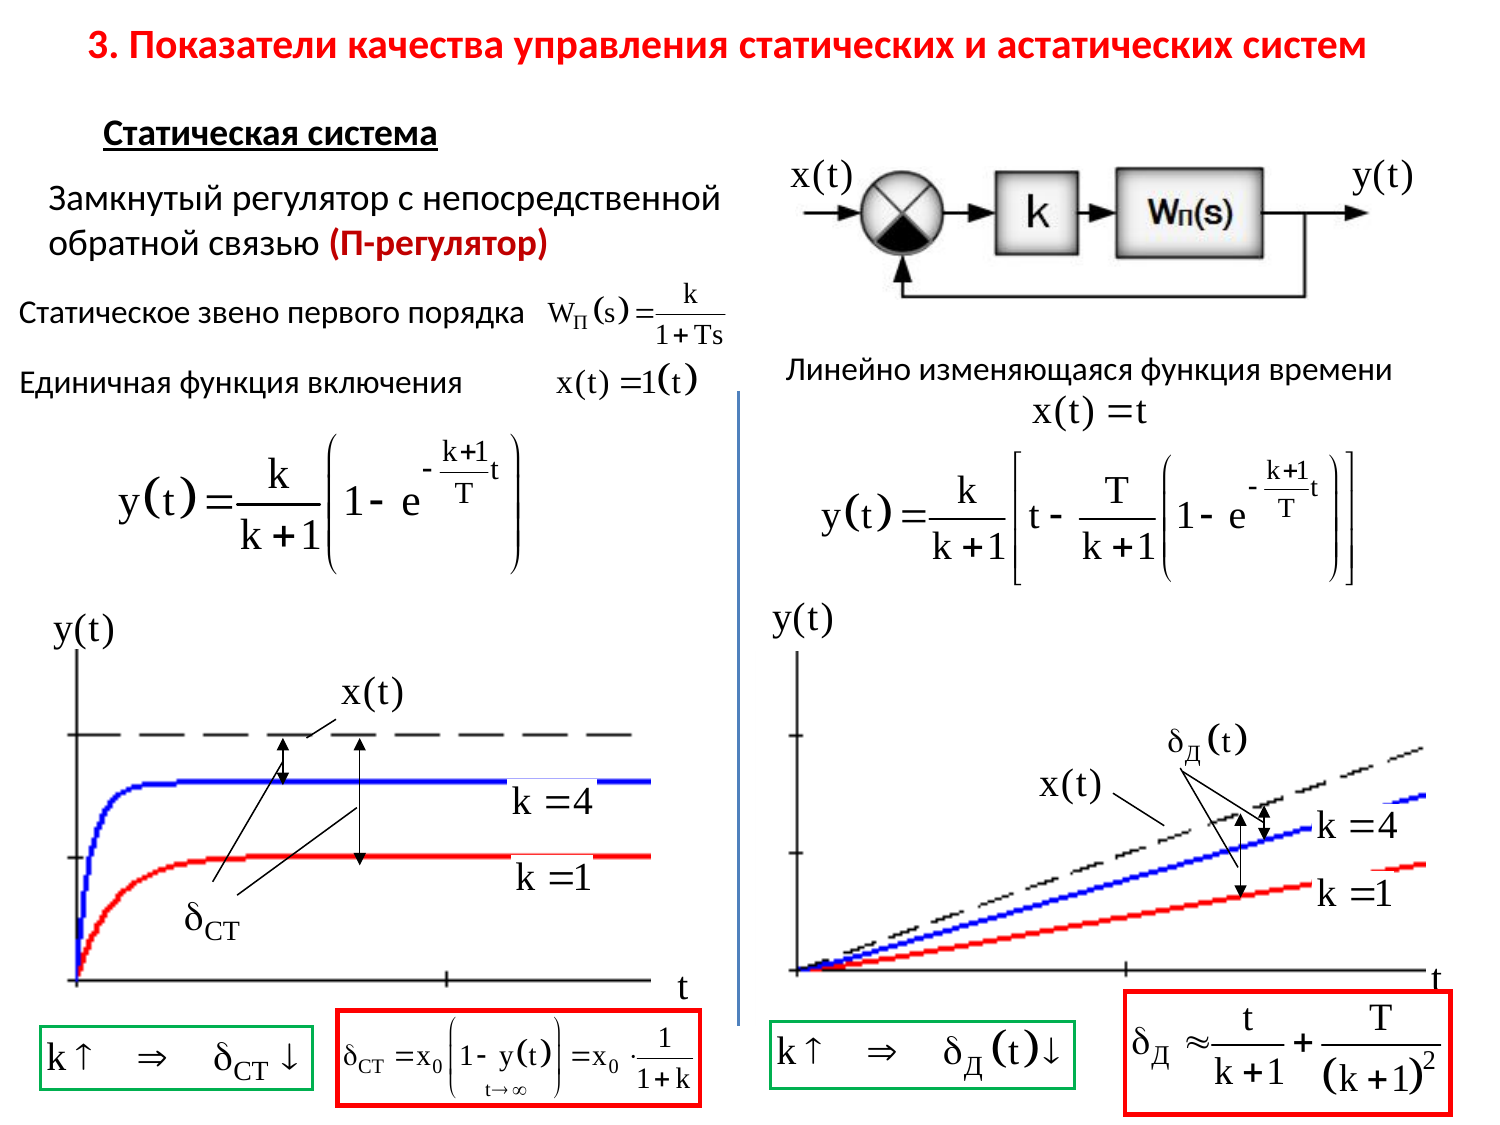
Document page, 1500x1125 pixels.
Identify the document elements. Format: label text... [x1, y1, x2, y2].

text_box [771, 1022, 1074, 1088]
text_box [110, 427, 532, 582]
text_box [0, 275, 732, 352]
text_box Замкнутый регулятор с непосредственной обратной связью (П-регулятор) [33, 165, 747, 271]
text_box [47, 605, 120, 657]
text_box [766, 594, 839, 646]
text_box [179, 892, 246, 948]
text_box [814, 443, 1367, 595]
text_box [1026, 388, 1155, 439]
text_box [212, 761, 284, 883]
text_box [1112, 792, 1165, 826]
picture [46, 648, 652, 1005]
picture [754, 651, 1427, 1026]
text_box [1311, 871, 1395, 912]
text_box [1179, 767, 1239, 773]
text_box Линейно изменяющаяся функция времени [770, 339, 1435, 395]
text_box Статическая система [88, 100, 573, 161]
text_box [507, 779, 597, 820]
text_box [236, 807, 358, 896]
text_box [339, 1012, 699, 1104]
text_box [510, 855, 594, 896]
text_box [1346, 151, 1419, 203]
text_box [1033, 761, 1107, 812]
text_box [4, 359, 701, 411]
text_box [1163, 719, 1250, 772]
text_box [1182, 771, 1265, 824]
picture [795, 166, 1378, 300]
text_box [306, 718, 337, 739]
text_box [1179, 828, 1239, 868]
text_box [1126, 993, 1449, 1113]
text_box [785, 151, 858, 203]
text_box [41, 1027, 312, 1088]
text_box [1311, 803, 1402, 844]
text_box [672, 969, 695, 1008]
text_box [335, 669, 409, 720]
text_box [1425, 961, 1449, 993]
text_box 3. Показатели качества управления статических и астатических систем [12, 21, 1443, 74]
